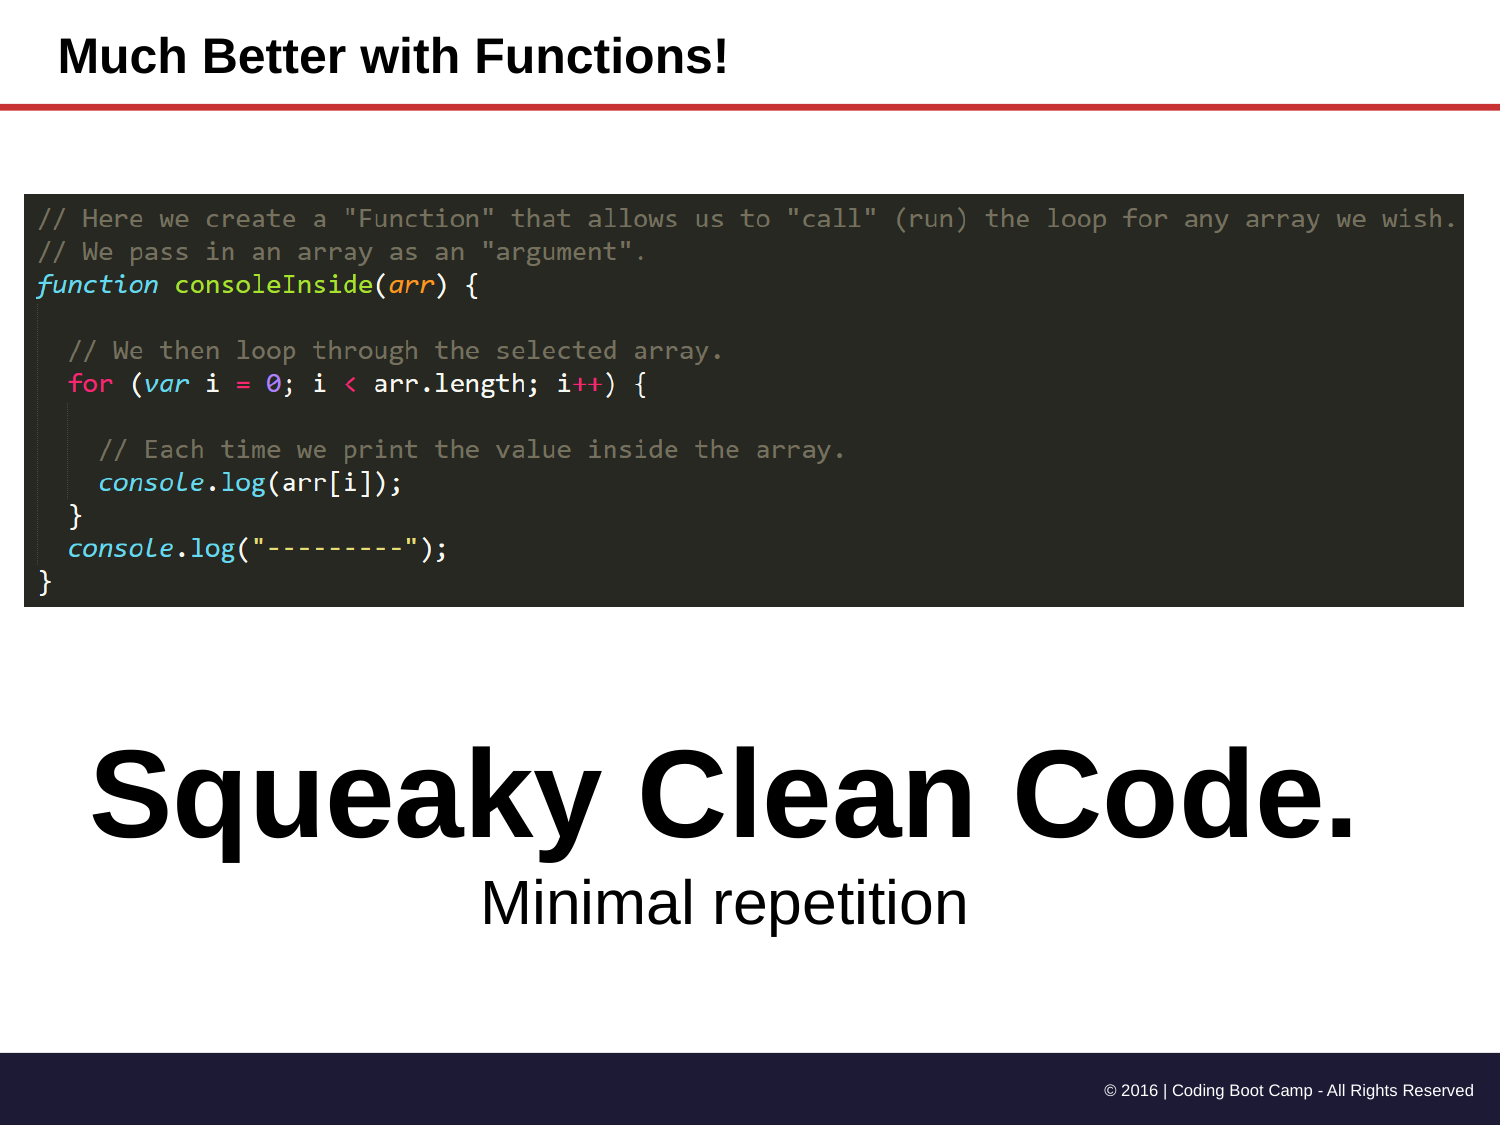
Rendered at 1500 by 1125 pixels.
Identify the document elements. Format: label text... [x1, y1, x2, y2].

text_box Squeaky Clean Code. Minimal repetition [24, 705, 1425, 945]
text_box Much Better with Functions! [49, 16, 948, 91]
picture [24, 194, 1464, 607]
